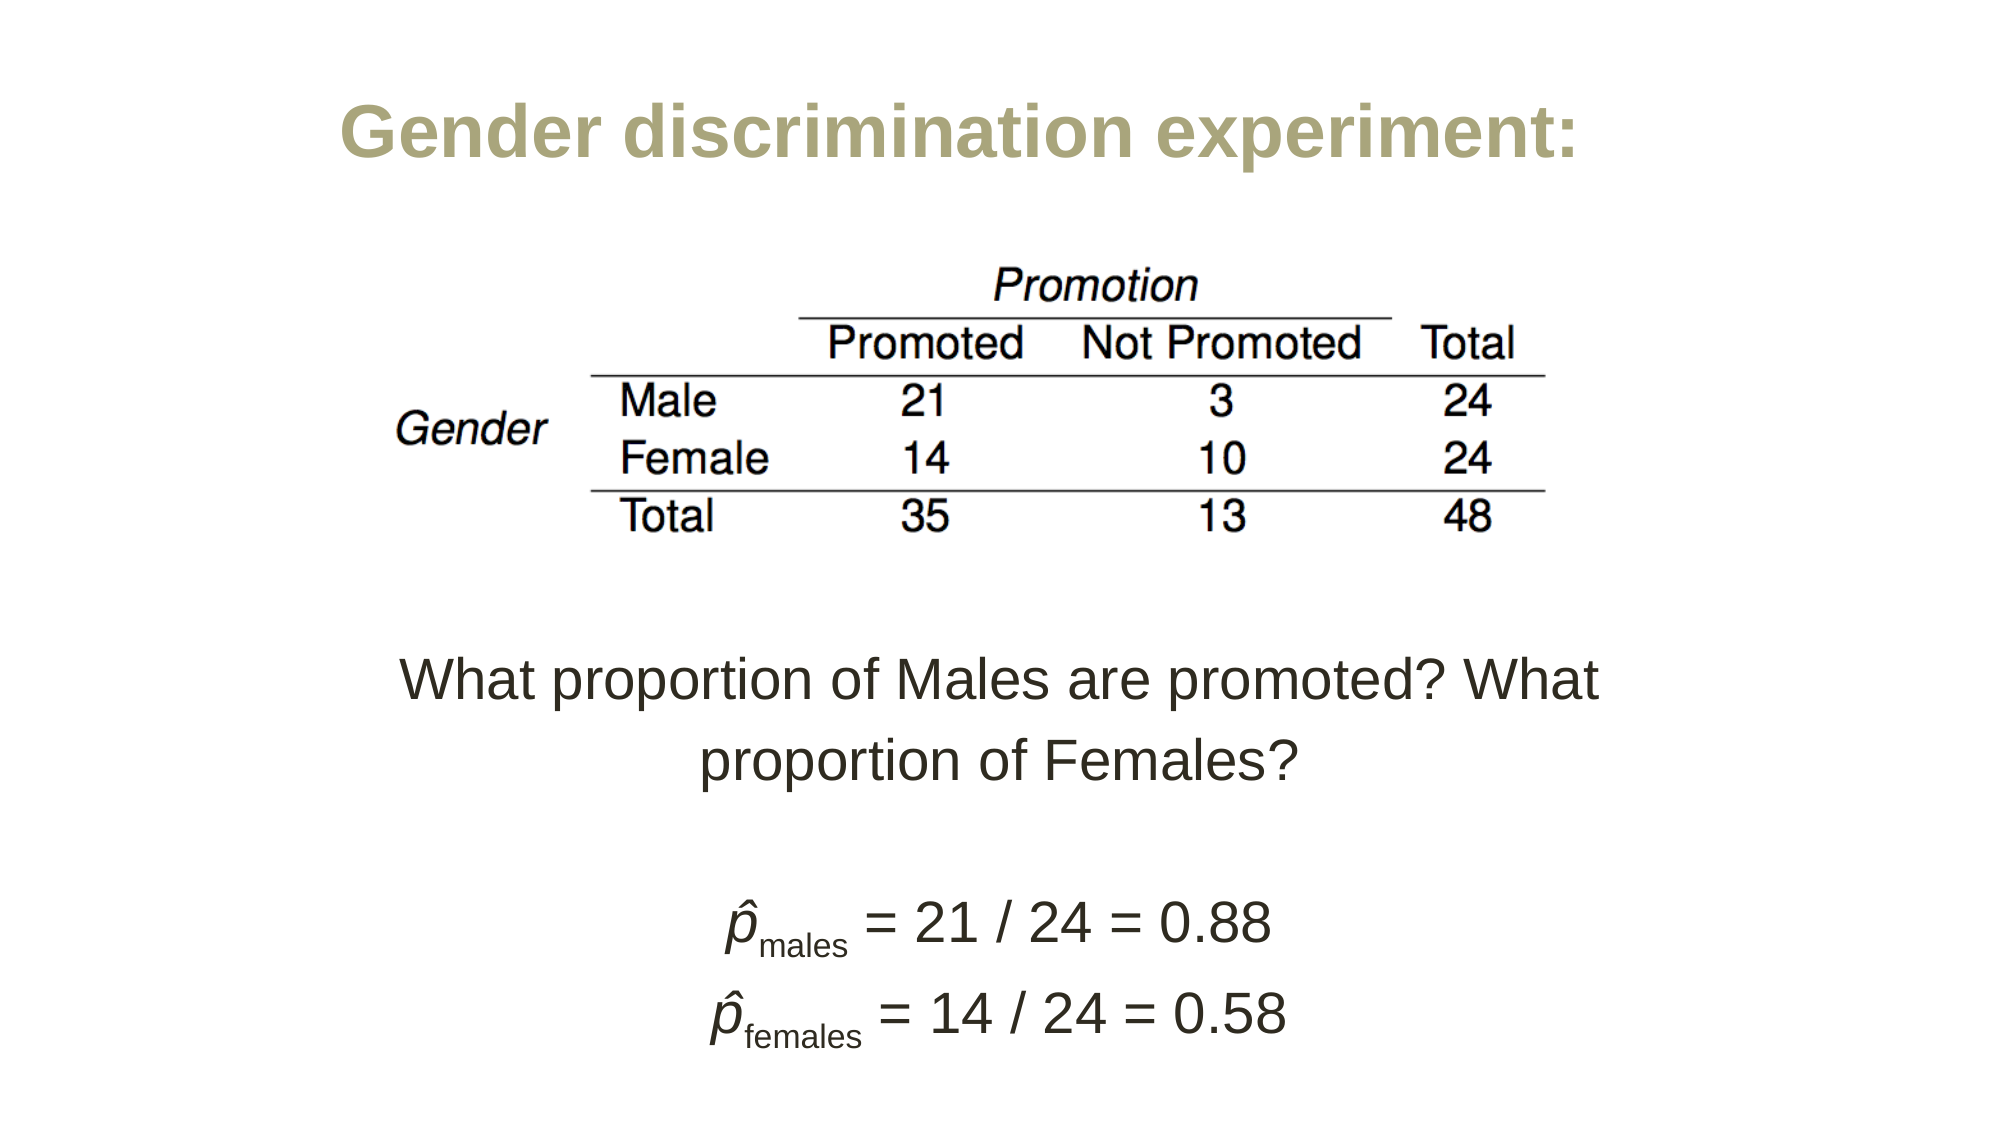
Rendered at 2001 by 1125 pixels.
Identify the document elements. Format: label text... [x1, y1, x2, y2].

text_box Gender discrimination experiment: [324, 0, 1675, 188]
list What proportion of Males are promoted? What proportion of Females? p̂males = 21 / 24 = 0.88 p̂females = 14 / 24 = 0.58 [325, 545, 1675, 1090]
picture [389, 260, 1557, 549]
